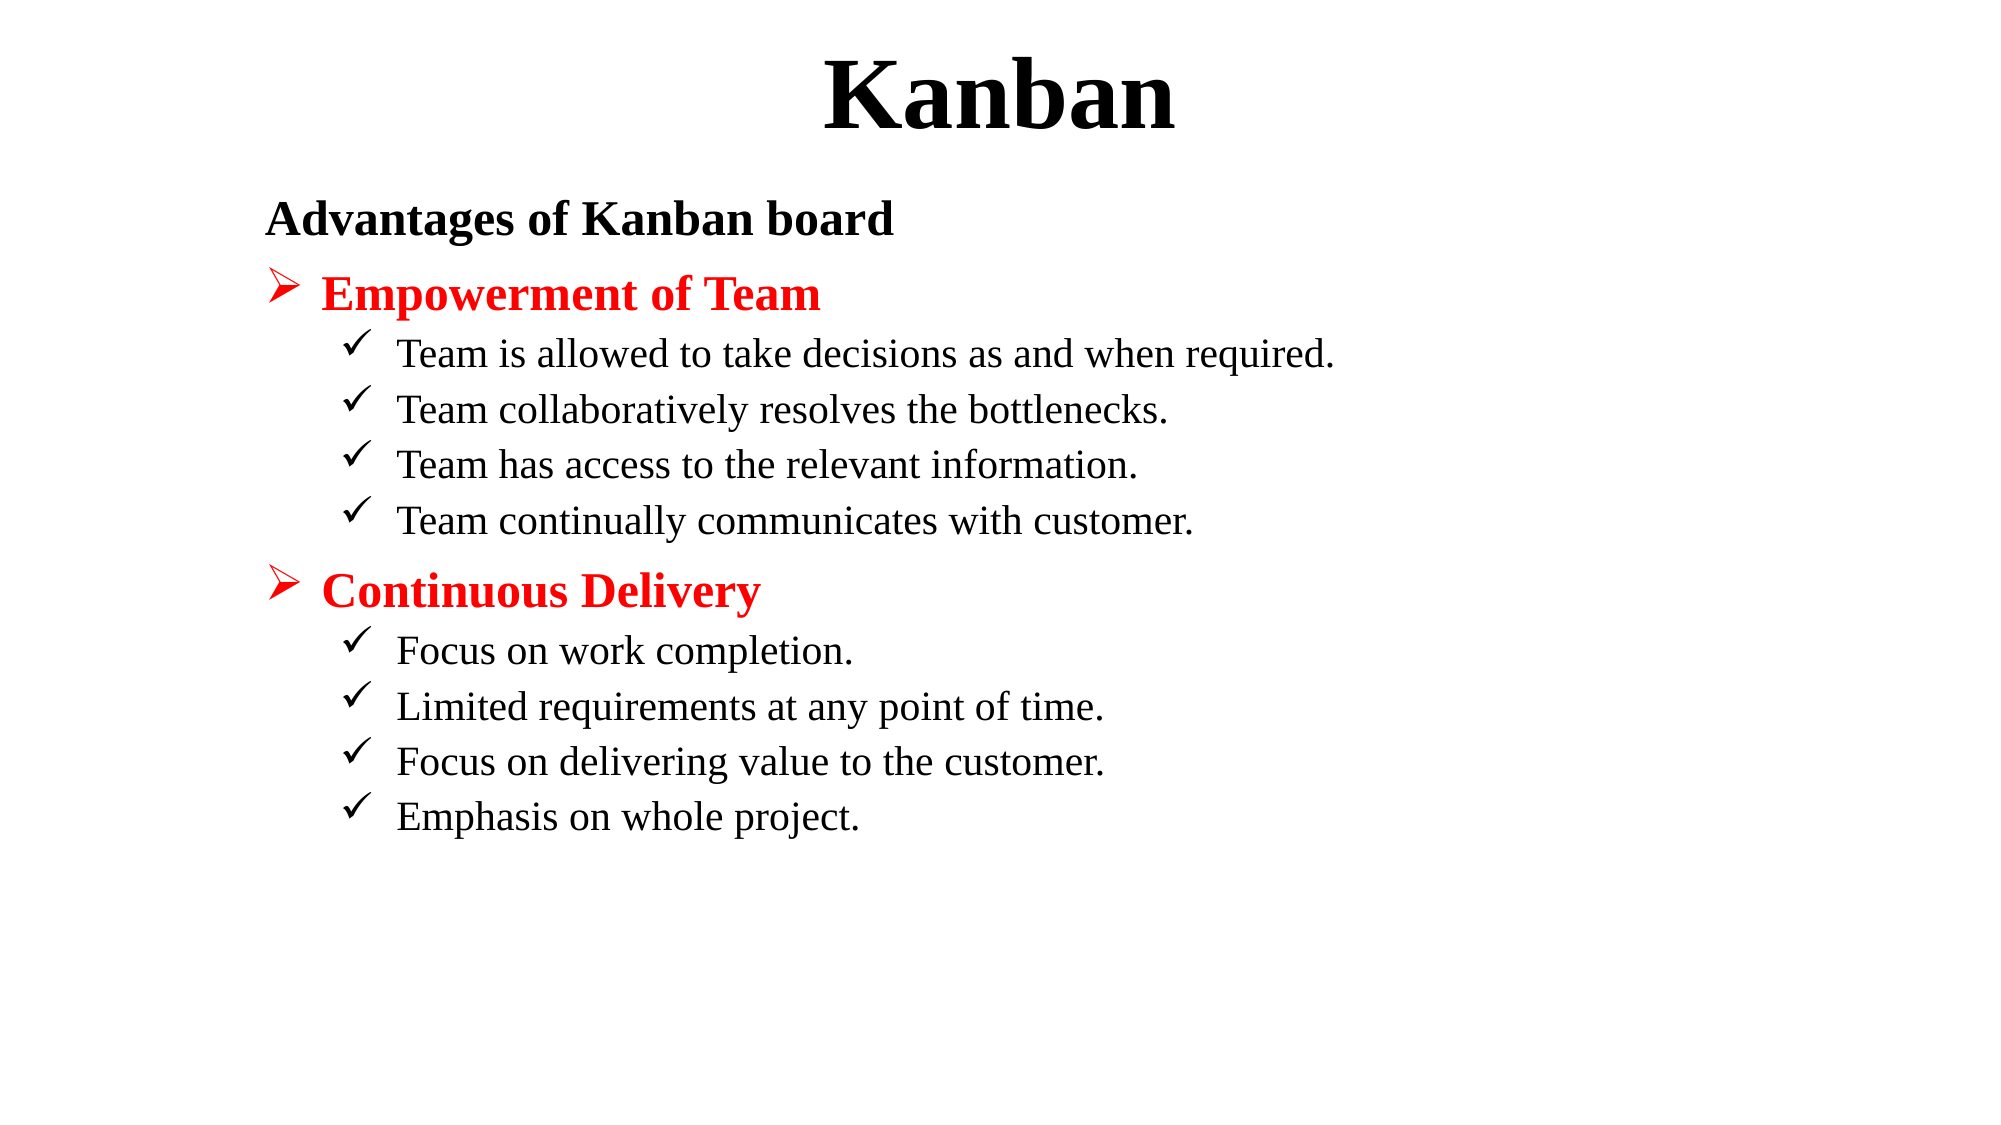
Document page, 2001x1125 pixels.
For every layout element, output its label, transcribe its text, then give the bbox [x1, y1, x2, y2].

title Kanban [249, 31, 1750, 158]
subtitle Advantages of Kanban board Empowerment of Team Team is allowed to take decisions as and when required. Team collaboratively resolves the bottlenecks. Team has access to the relevant information. Team continually communicates with customer. Continuous Delivery Focus on work completion. Limited requirements at any point of time. Focus on delivering value to the customer. Emphasis on whole project. [249, 185, 1750, 1109]
